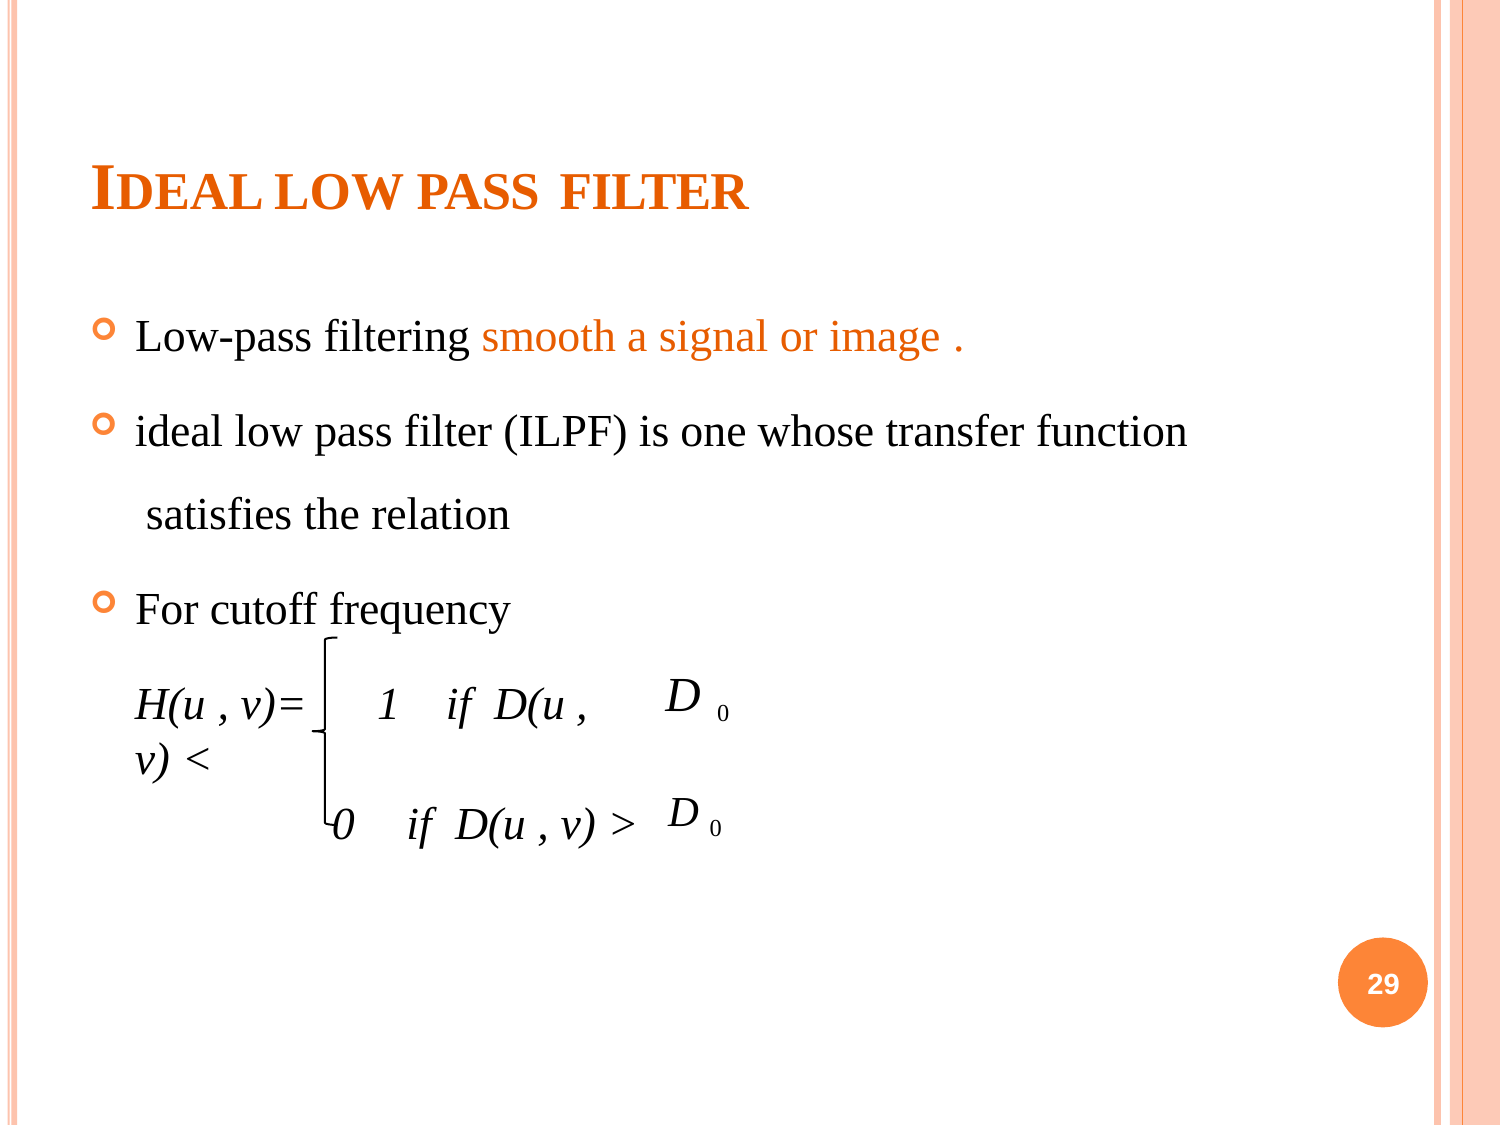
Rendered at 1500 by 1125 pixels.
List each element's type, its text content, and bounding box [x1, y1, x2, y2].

title IDEAL LOW PASS FILTER [87, 140, 763, 304]
text_box 0 if D(u , v) > D0 [325, 763, 735, 854]
text_box D0 [659, 660, 754, 727]
text_box For cutoff frequency H(u , v)= 1 if D(u , v) < [87, 576, 633, 784]
text_box [312, 637, 338, 823]
slide_number 29 [1361, 965, 1406, 1125]
text_box Low-pass filtering smooth a signal or image . ideal low pass filter (ILPF) is one whose transfer function satisfies the relation [87, 304, 1198, 539]
